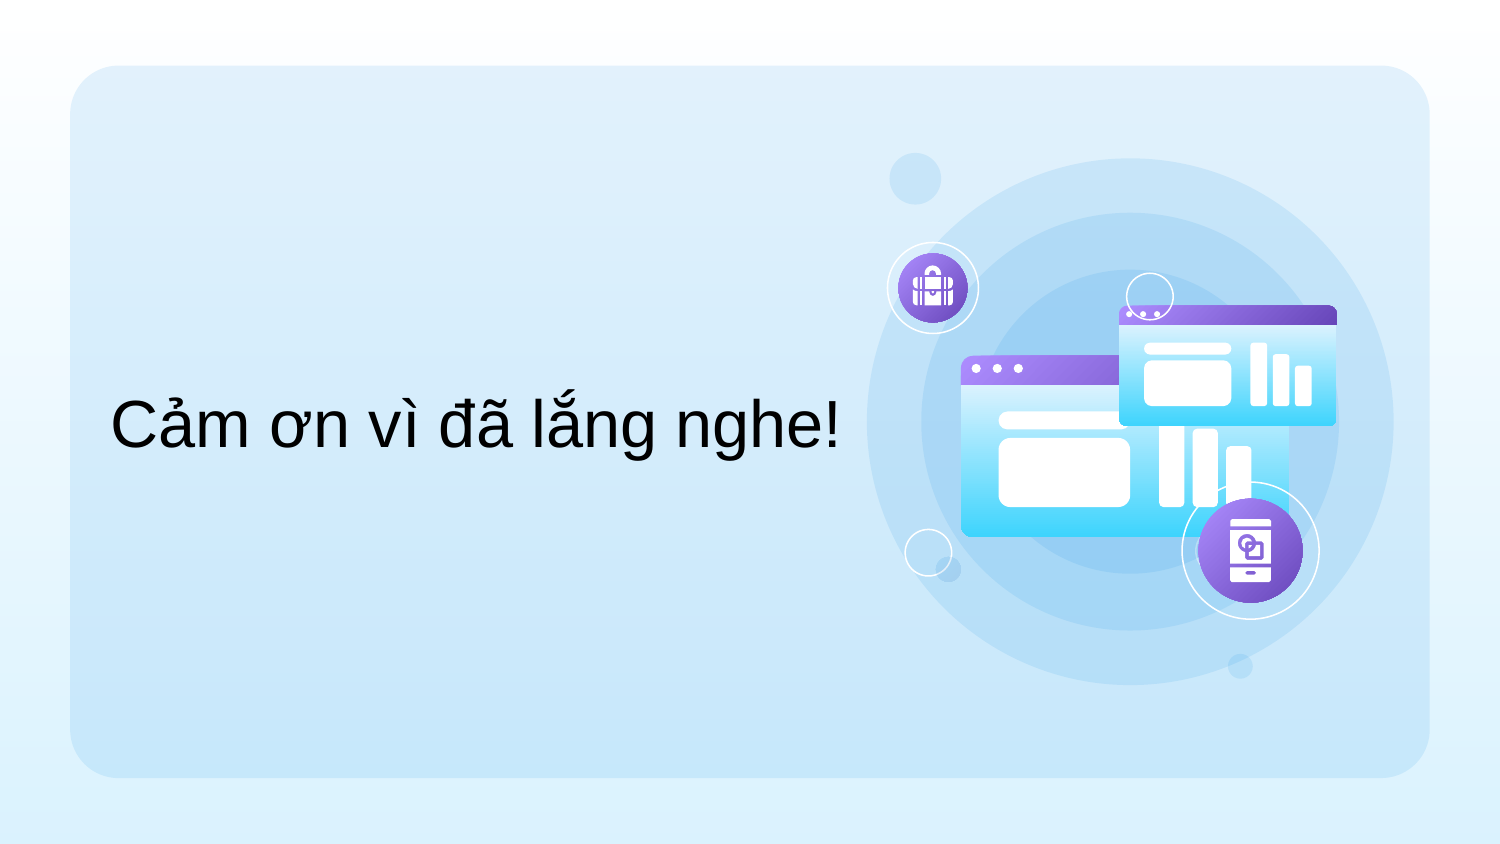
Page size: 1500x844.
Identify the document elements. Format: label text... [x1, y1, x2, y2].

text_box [887, 242, 979, 334]
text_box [960, 355, 1290, 538]
text_box [903, 152, 928, 156]
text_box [1181, 481, 1320, 620]
text_box Cảm ơn vì đã lắng nghe! [95, 373, 861, 469]
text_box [866, 158, 1394, 686]
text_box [1118, 305, 1337, 427]
